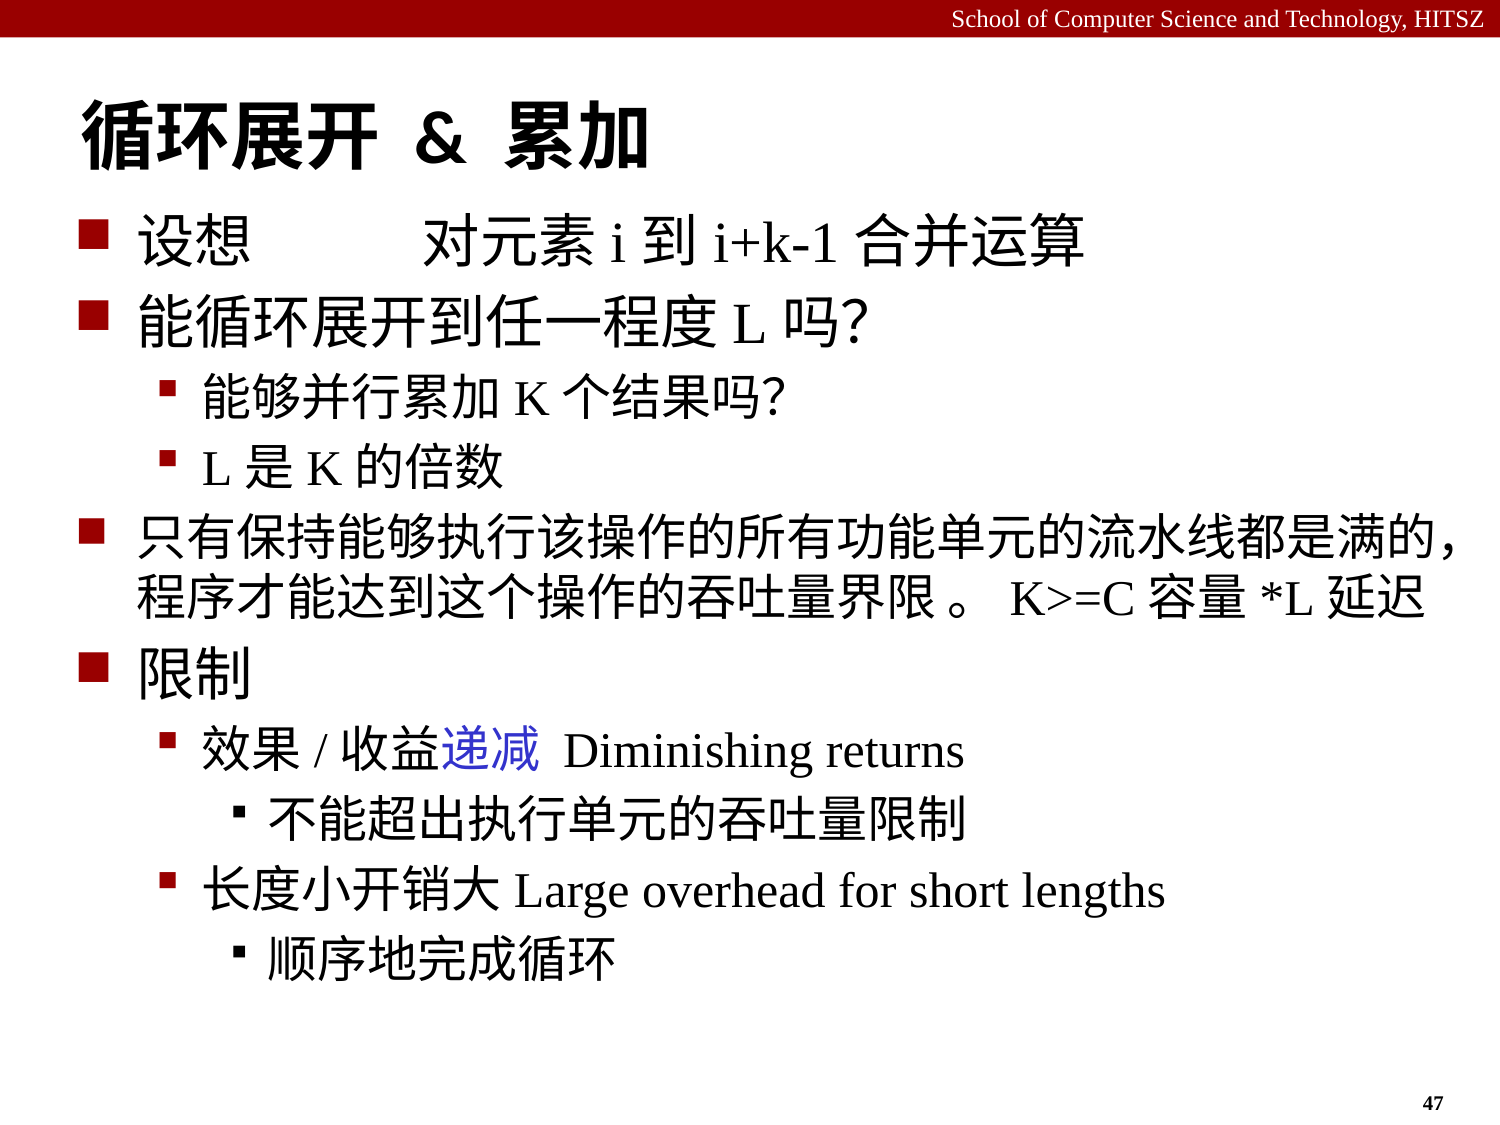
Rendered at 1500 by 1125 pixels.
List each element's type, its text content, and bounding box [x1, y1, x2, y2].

list 设想 对元素i到i+k-1合并运算 能循环展开到任一程度L吗？ 能够并行累加K个结果吗？ L是K的倍数 只有保持能够执行该操作的所有功能单元的流水线都是满的，程序才能达到这个操作的吞吐量界限 。K>=C容量*L延迟 限制 效果/收益递减 Diminishing returns 不能超出执行单元的吞吐量限制 长度小开销大Large overhead for short lengths 顺序地完成循环 [64, 196, 1476, 1101]
title 循环展开 & 累加 [64, 71, 1500, 197]
